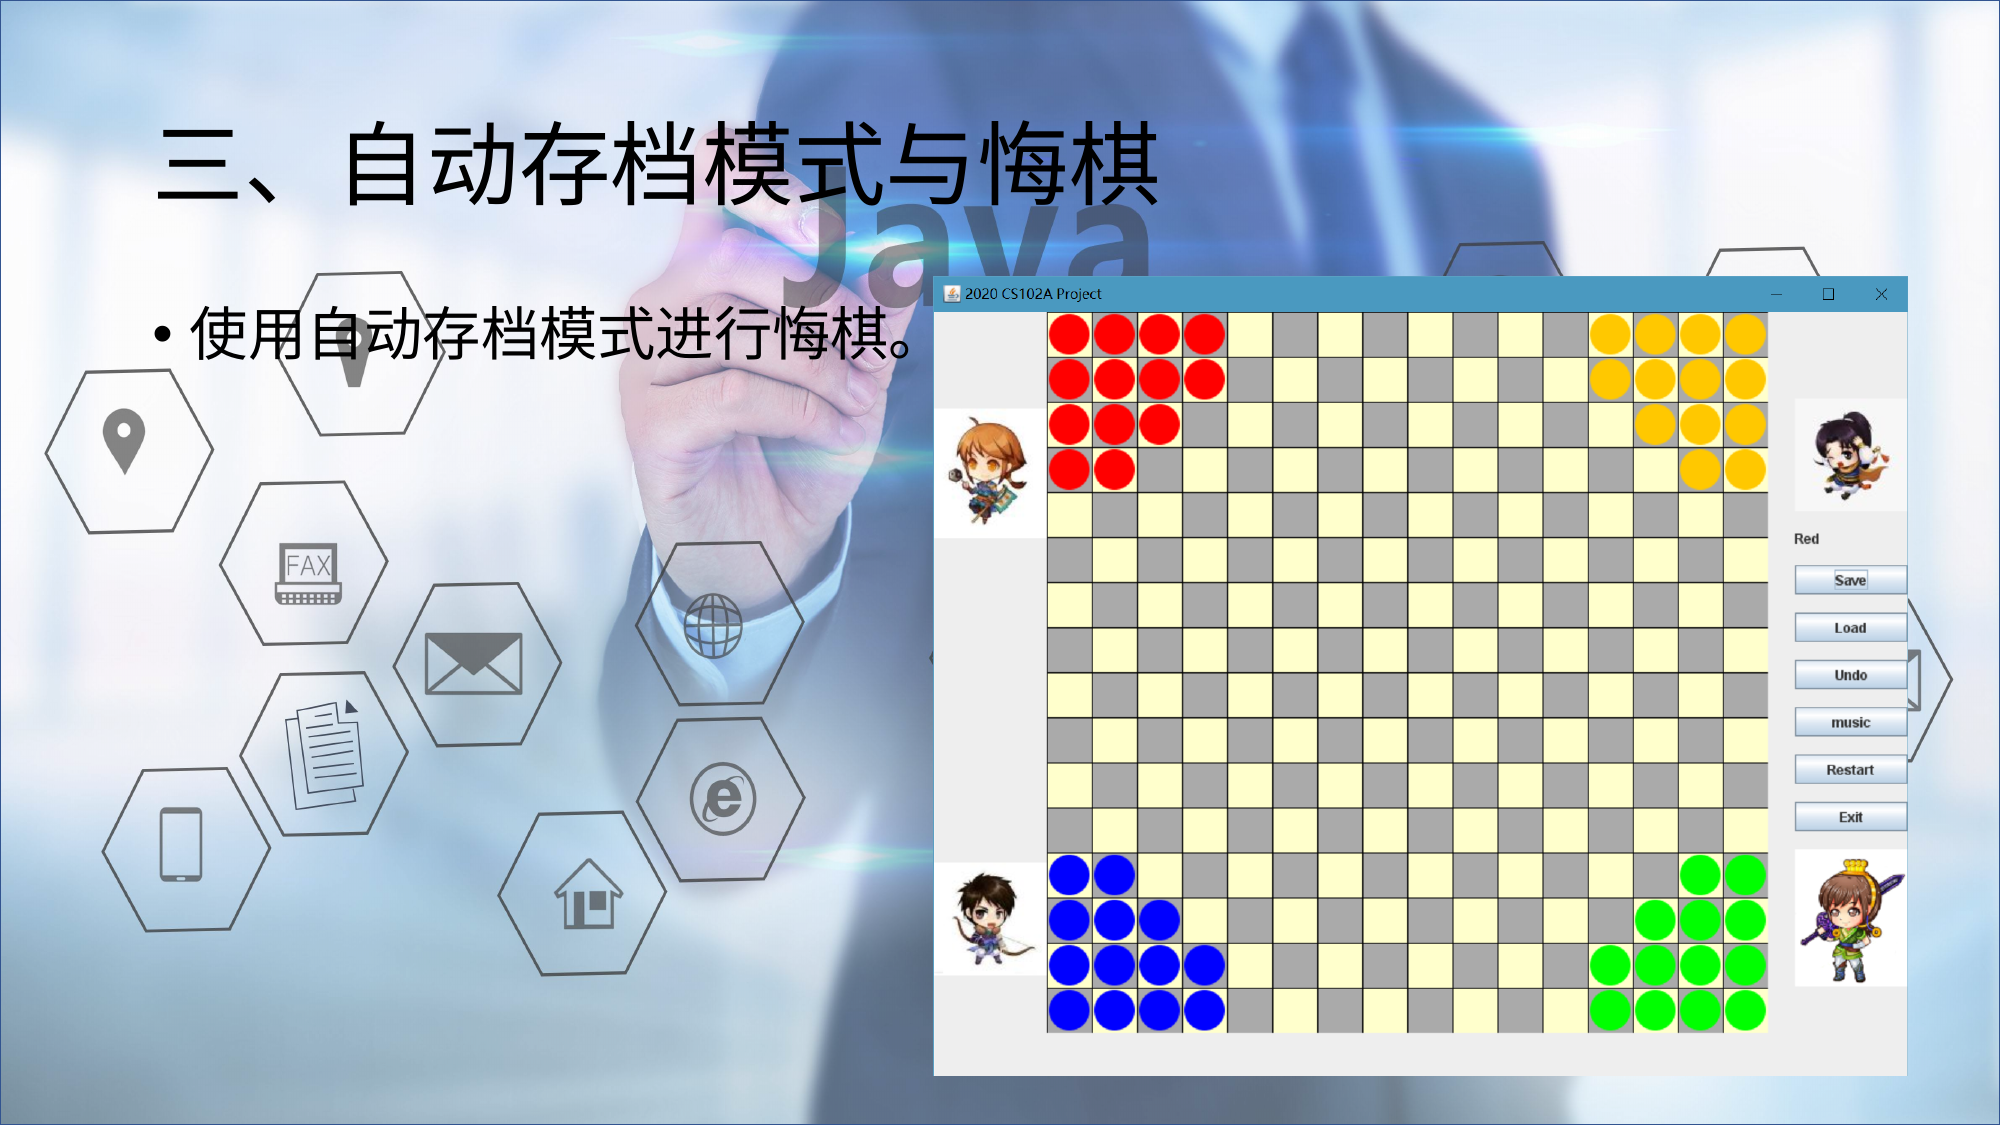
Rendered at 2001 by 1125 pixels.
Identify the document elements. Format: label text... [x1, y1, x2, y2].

title 三、自动存档模式与悔棋 [137, 59, 1863, 278]
picture [933, 276, 1908, 1076]
list 使用自动存档模式进行悔棋。 [137, 297, 933, 1012]
text_box [0, 0, 2000, 1125]
